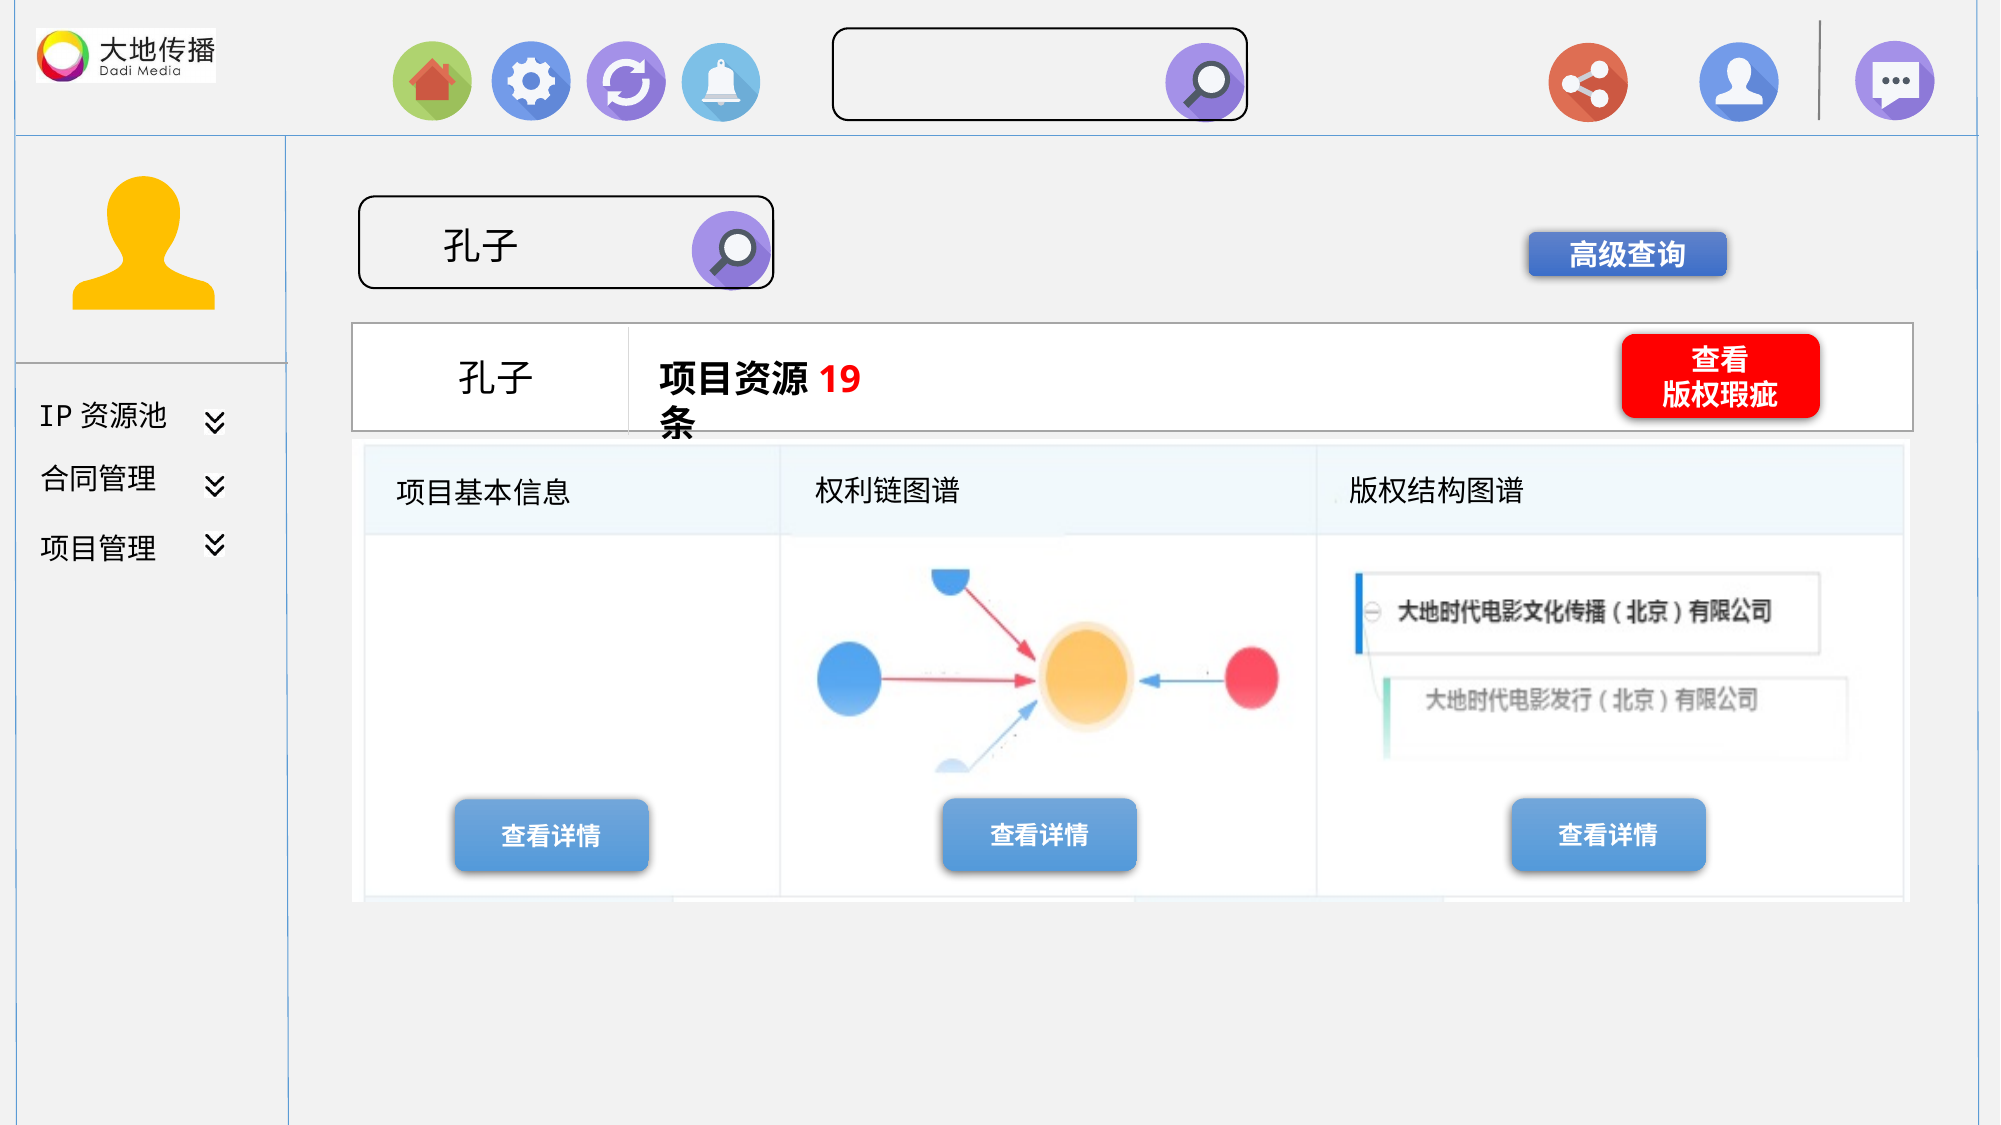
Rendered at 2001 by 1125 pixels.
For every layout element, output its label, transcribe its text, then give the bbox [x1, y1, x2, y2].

text_box 高级查询 [1528, 231, 1728, 276]
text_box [681, 42, 761, 122]
text_box 项目资源19条 [644, 347, 906, 439]
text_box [586, 41, 666, 121]
text_box 孔子 [429, 214, 537, 275]
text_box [491, 41, 571, 121]
text_box [72, 176, 215, 310]
text_box IP资源池 [23, 390, 247, 441]
text_box 合同管理 [25, 453, 249, 504]
text_box [831, 27, 1249, 122]
text_box 项目管理 [25, 523, 249, 573]
text_box 孔子 [443, 347, 552, 407]
text_box [351, 322, 1914, 432]
text_box 查看 版权瑕疵 [1621, 333, 1821, 419]
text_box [392, 41, 472, 121]
picture [36, 28, 216, 83]
picture [204, 531, 225, 557]
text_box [1855, 40, 1935, 121]
picture [204, 409, 225, 435]
text_box [358, 195, 775, 290]
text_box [285, 363, 289, 1125]
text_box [1165, 42, 1245, 123]
picture [352, 439, 1910, 902]
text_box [1699, 42, 1779, 122]
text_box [1548, 42, 1628, 123]
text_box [285, 136, 289, 362]
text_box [691, 211, 771, 291]
picture [204, 472, 225, 498]
